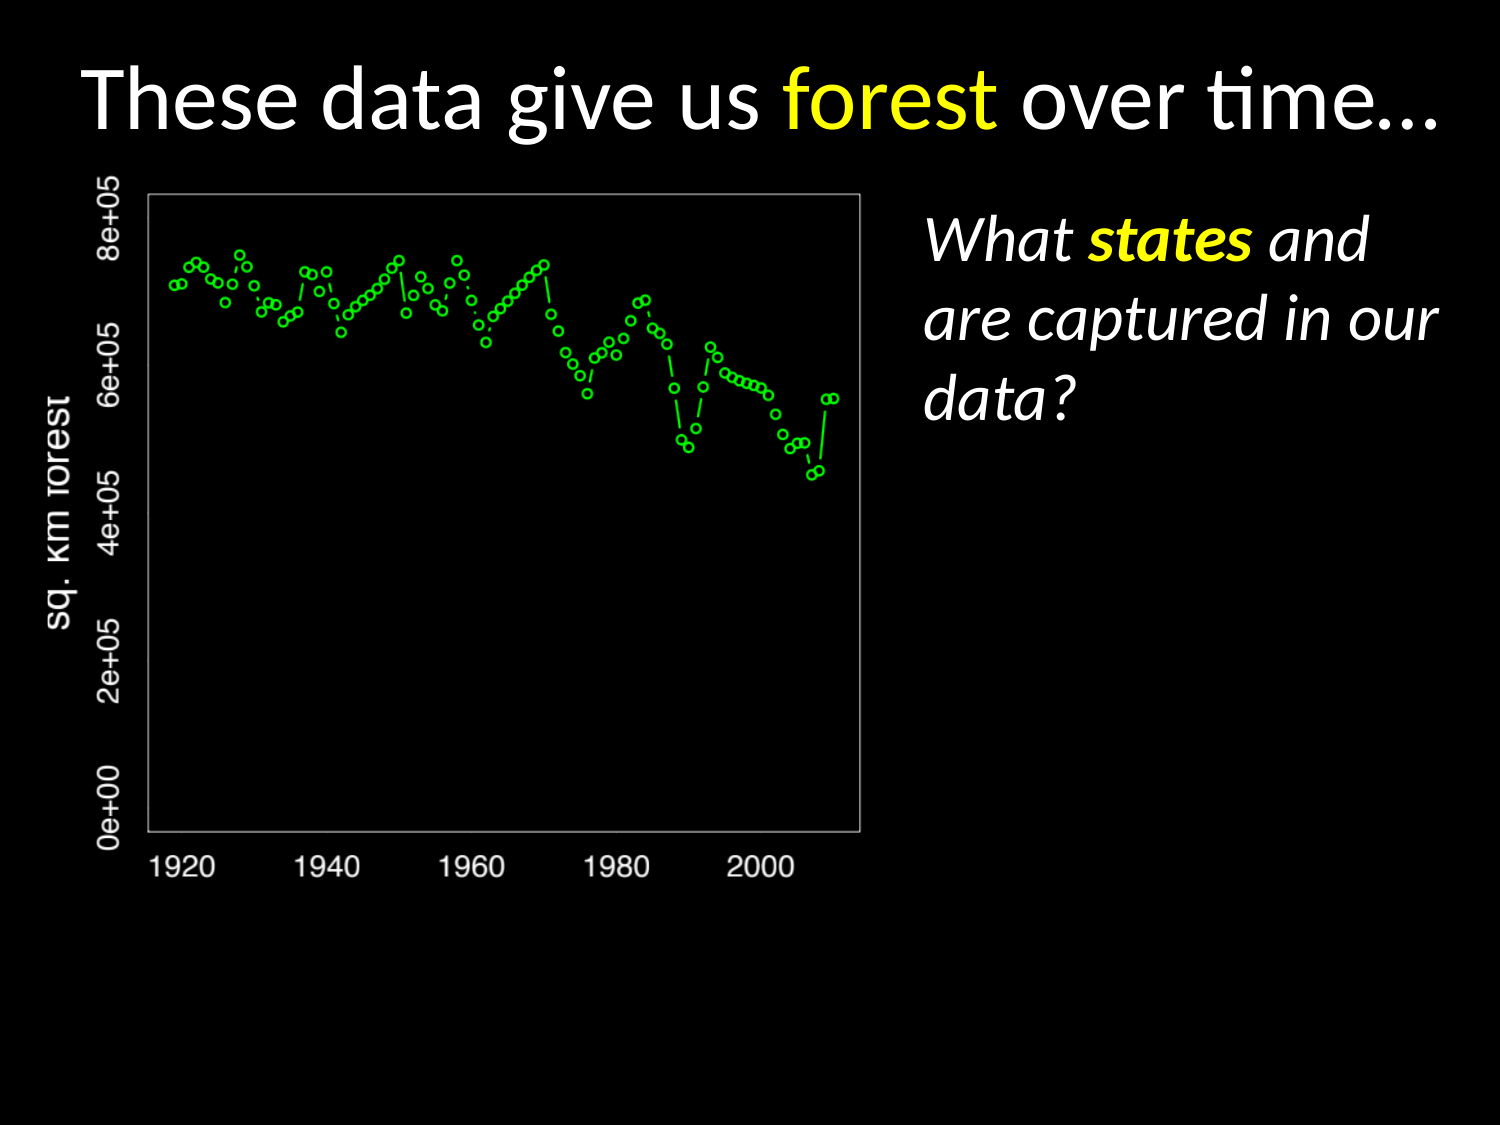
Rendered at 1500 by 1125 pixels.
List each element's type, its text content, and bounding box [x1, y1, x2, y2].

text_box What states and are captured in our data? [915, 186, 1474, 442]
picture [47, 92, 910, 955]
title These data give us forest over time… [26, 0, 1495, 187]
